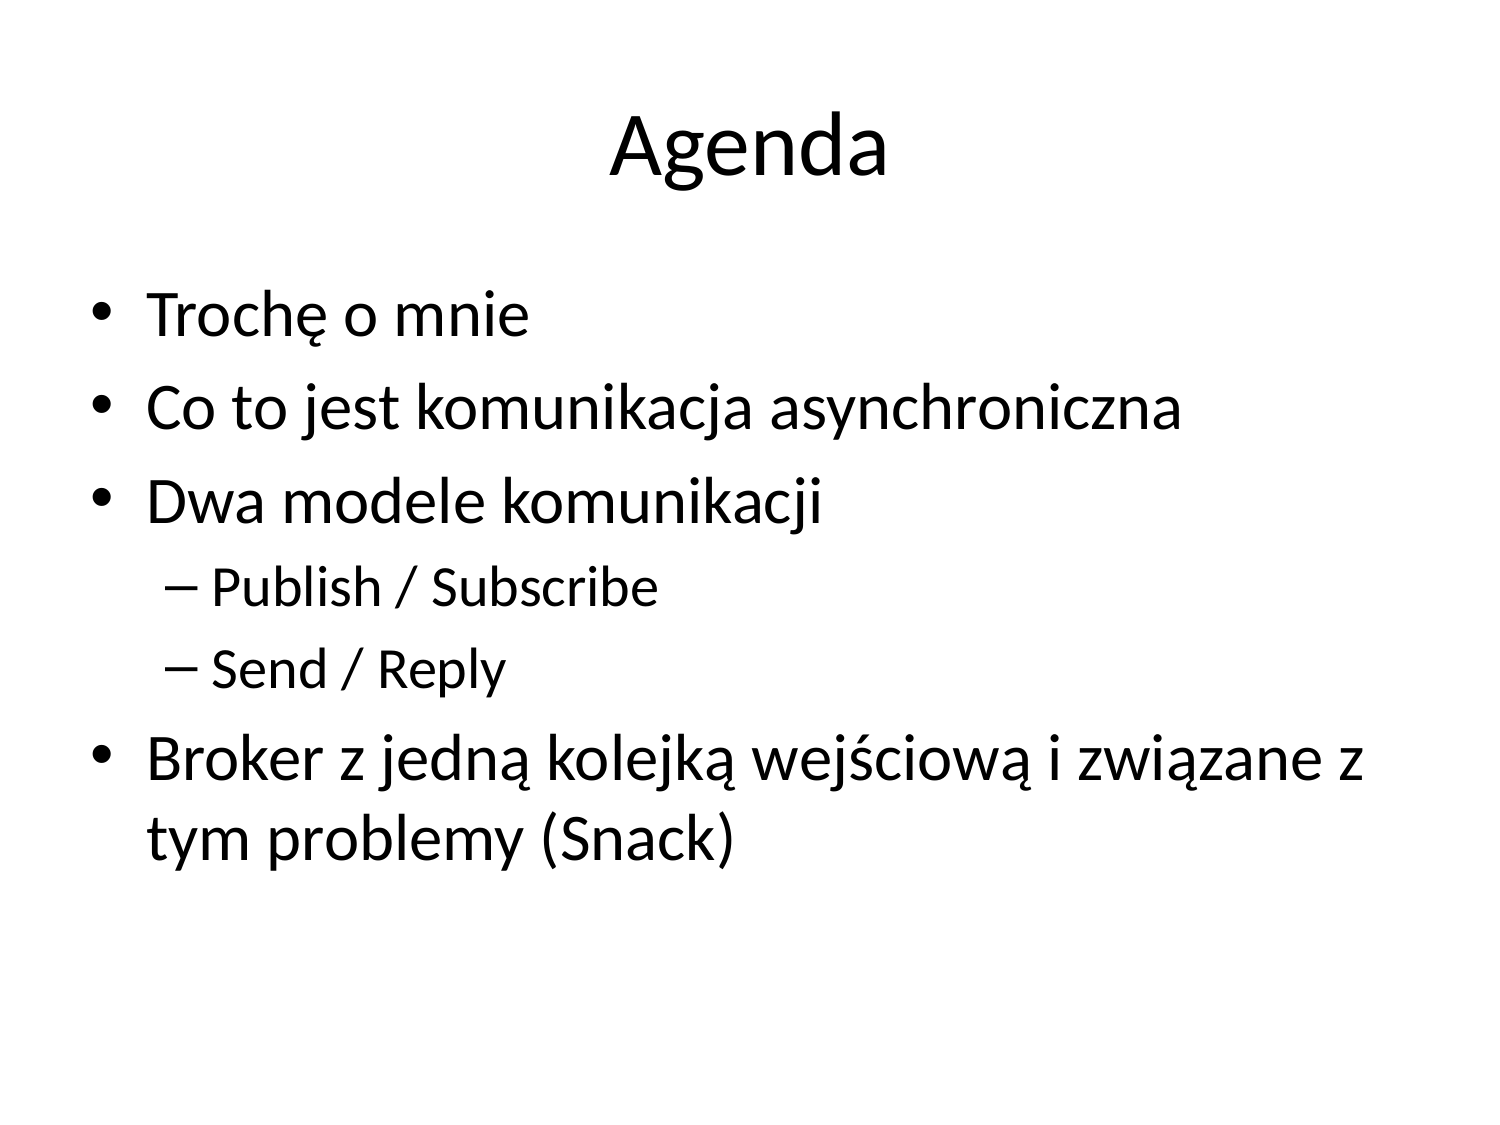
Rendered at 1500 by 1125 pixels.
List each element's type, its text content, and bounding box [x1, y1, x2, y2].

list Trochę o mnie Co to jest komunikacja asynchroniczna Dwa modele komunikacji Publish / Subscribe Send / Reply Broker z jedną kolejką wejściową i związane z tym problemy (Snack) [75, 262, 1425, 1005]
title Agenda [75, 45, 1425, 233]
